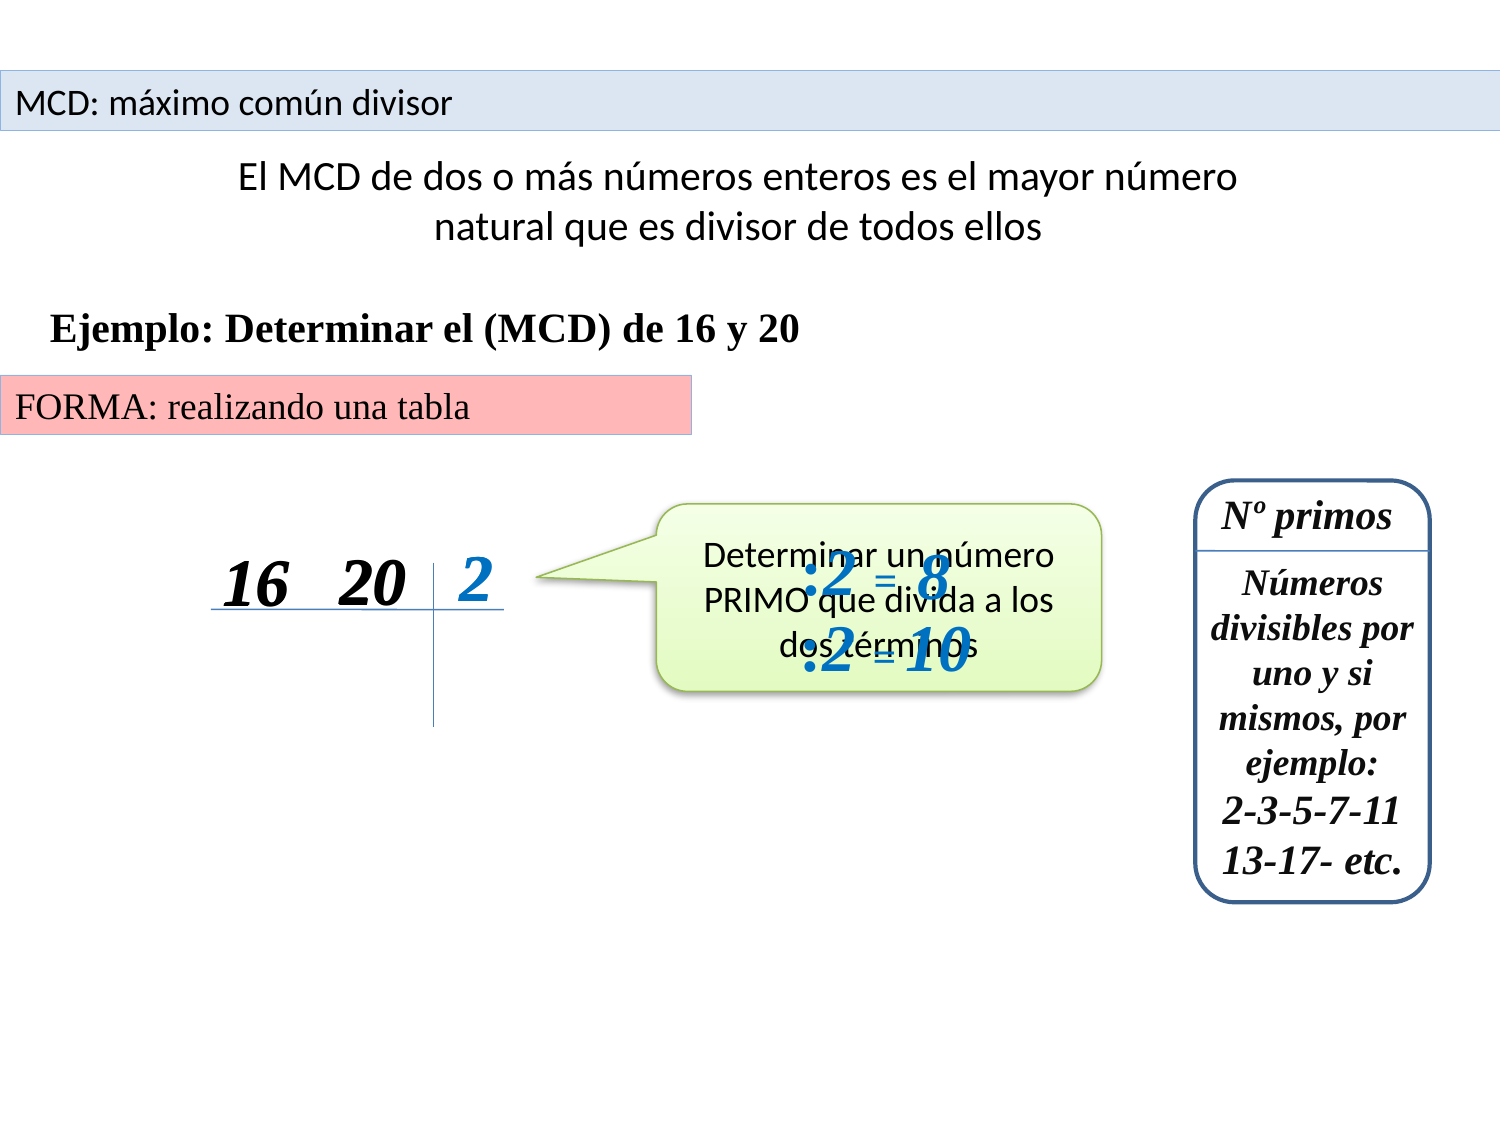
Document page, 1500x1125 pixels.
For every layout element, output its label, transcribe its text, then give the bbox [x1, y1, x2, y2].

text_box Determinar un número PRIMO que divida a los dos términos [563, 503, 1103, 693]
text_box MCD: máximo común divisor [0, 70, 1500, 130]
text_box El MCD de dos o más números enteros es el mayor número natural que es divisor de todos ellos [175, 141, 1301, 257]
text_box 16 [207, 531, 325, 627]
text_box :2 = [785, 597, 890, 692]
text_box 20 [324, 619, 443, 626]
text_box Ejemplo: Determinar el (MCD) de 16 y 20 [35, 292, 1278, 358]
text_box :2 = [786, 521, 985, 597]
text_box 8 [902, 525, 1020, 620]
text_box 10 [890, 597, 1008, 693]
text_box 20 [324, 530, 443, 607]
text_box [1195, 480, 1430, 903]
text_box 2 [445, 527, 563, 623]
text_box FORMA: realizando una tabla [0, 374, 692, 435]
